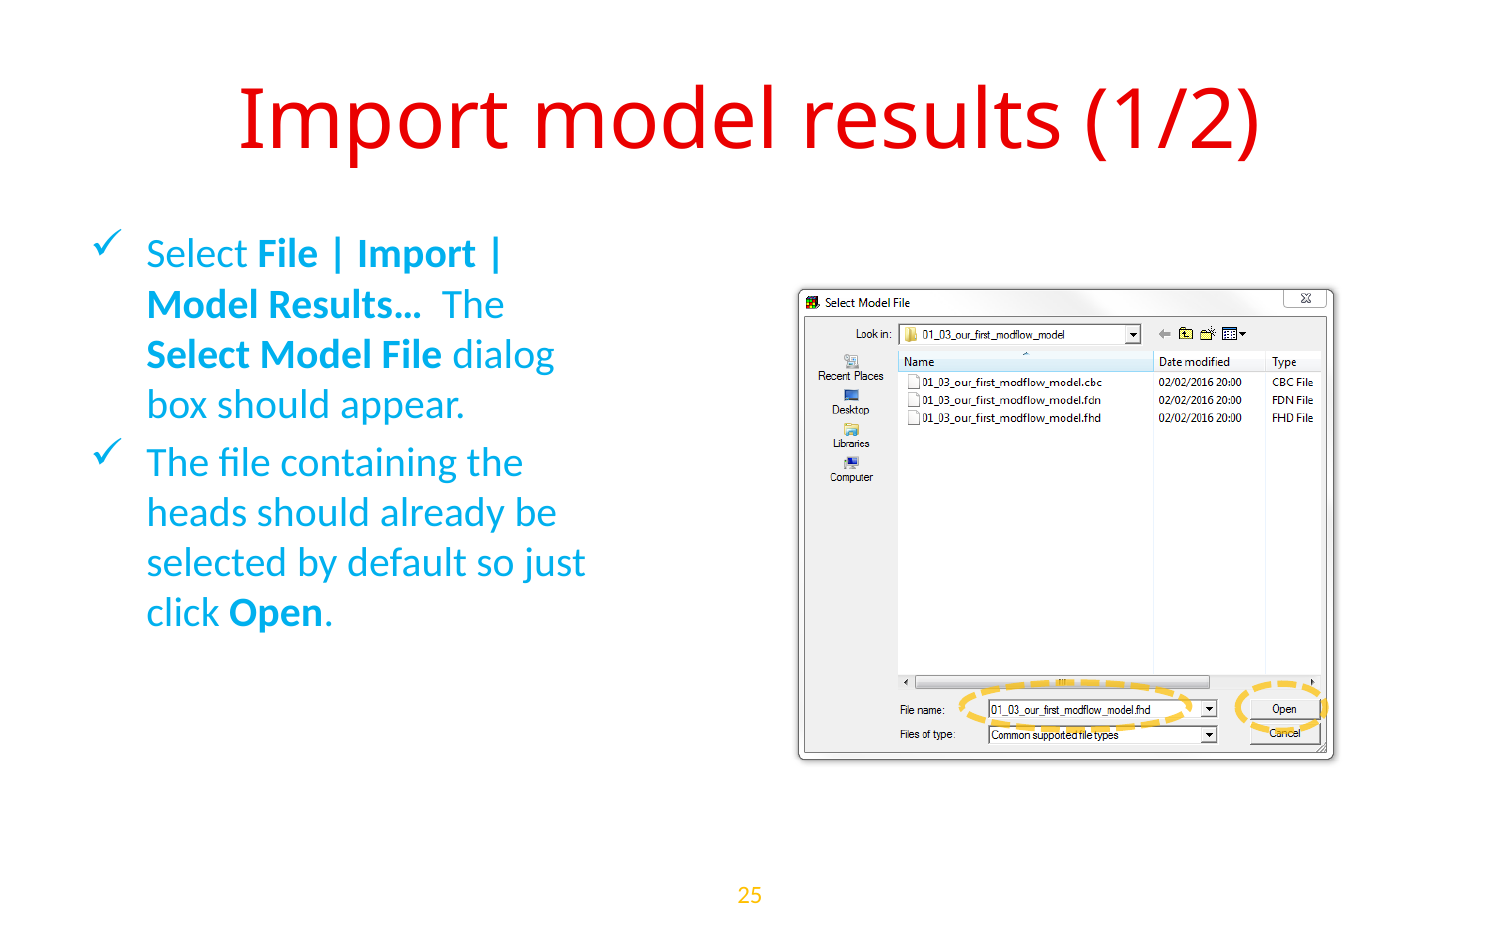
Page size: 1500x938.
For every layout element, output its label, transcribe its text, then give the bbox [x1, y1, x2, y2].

title Import model results (1/2) [75, 37, 1425, 194]
slide_number 25 [575, 868, 925, 919]
picture [785, 277, 1355, 777]
list Select File | Import | Model Results… The Select Model File dialog box should appear. The file containing the heads should already be selected by default so just click Open. [75, 218, 607, 838]
